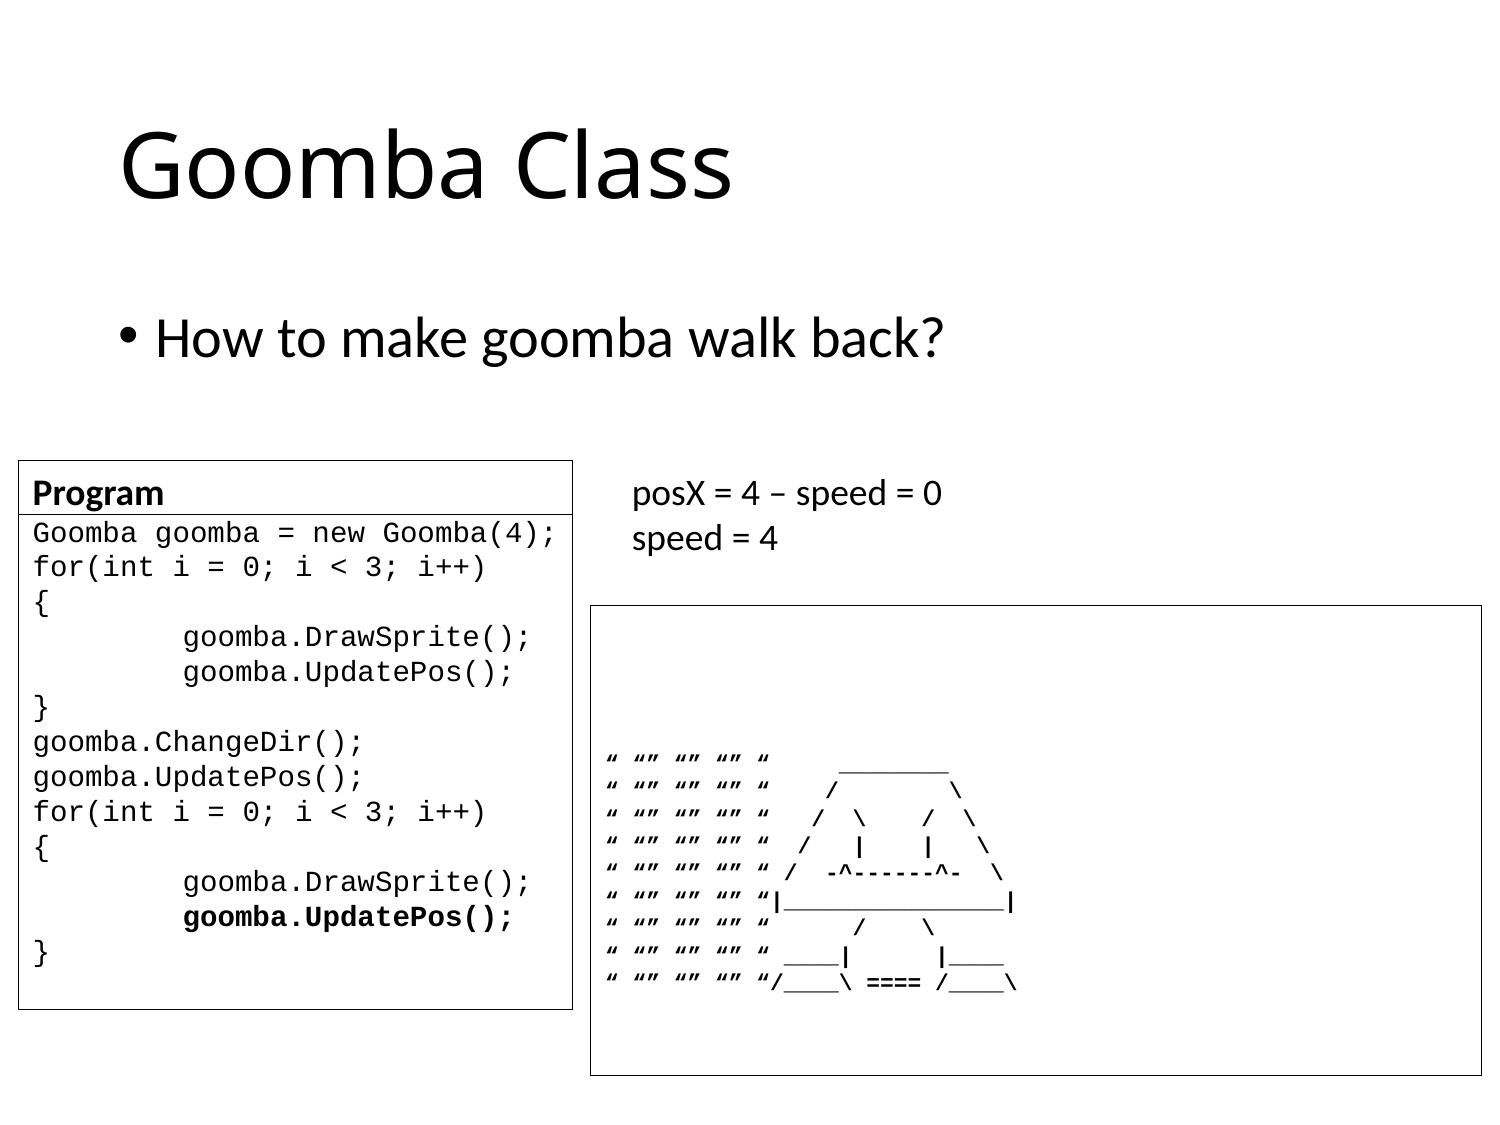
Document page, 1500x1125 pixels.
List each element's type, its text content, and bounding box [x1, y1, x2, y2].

text_box “ “” “” “” “ ________ “ “” “” “” “ / \ “ “” “” “” “ / \ / \ “ “” “” “” “ / | | \ “ “” “” “” “ / -^------^- \ “ “” “” “” “|________________| “ “” “” “” “ / \ “ “” “” “” “ ____| |____ “ “” “” “” “/____\ ==== /____\ [590, 605, 1482, 1076]
list How to make goomba walk back? [103, 299, 1397, 1014]
text_box posX = 4 – speed = 0 speed = 4 [617, 460, 958, 566]
title Goomba Class [103, 59, 1397, 278]
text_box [17, 460, 573, 1016]
